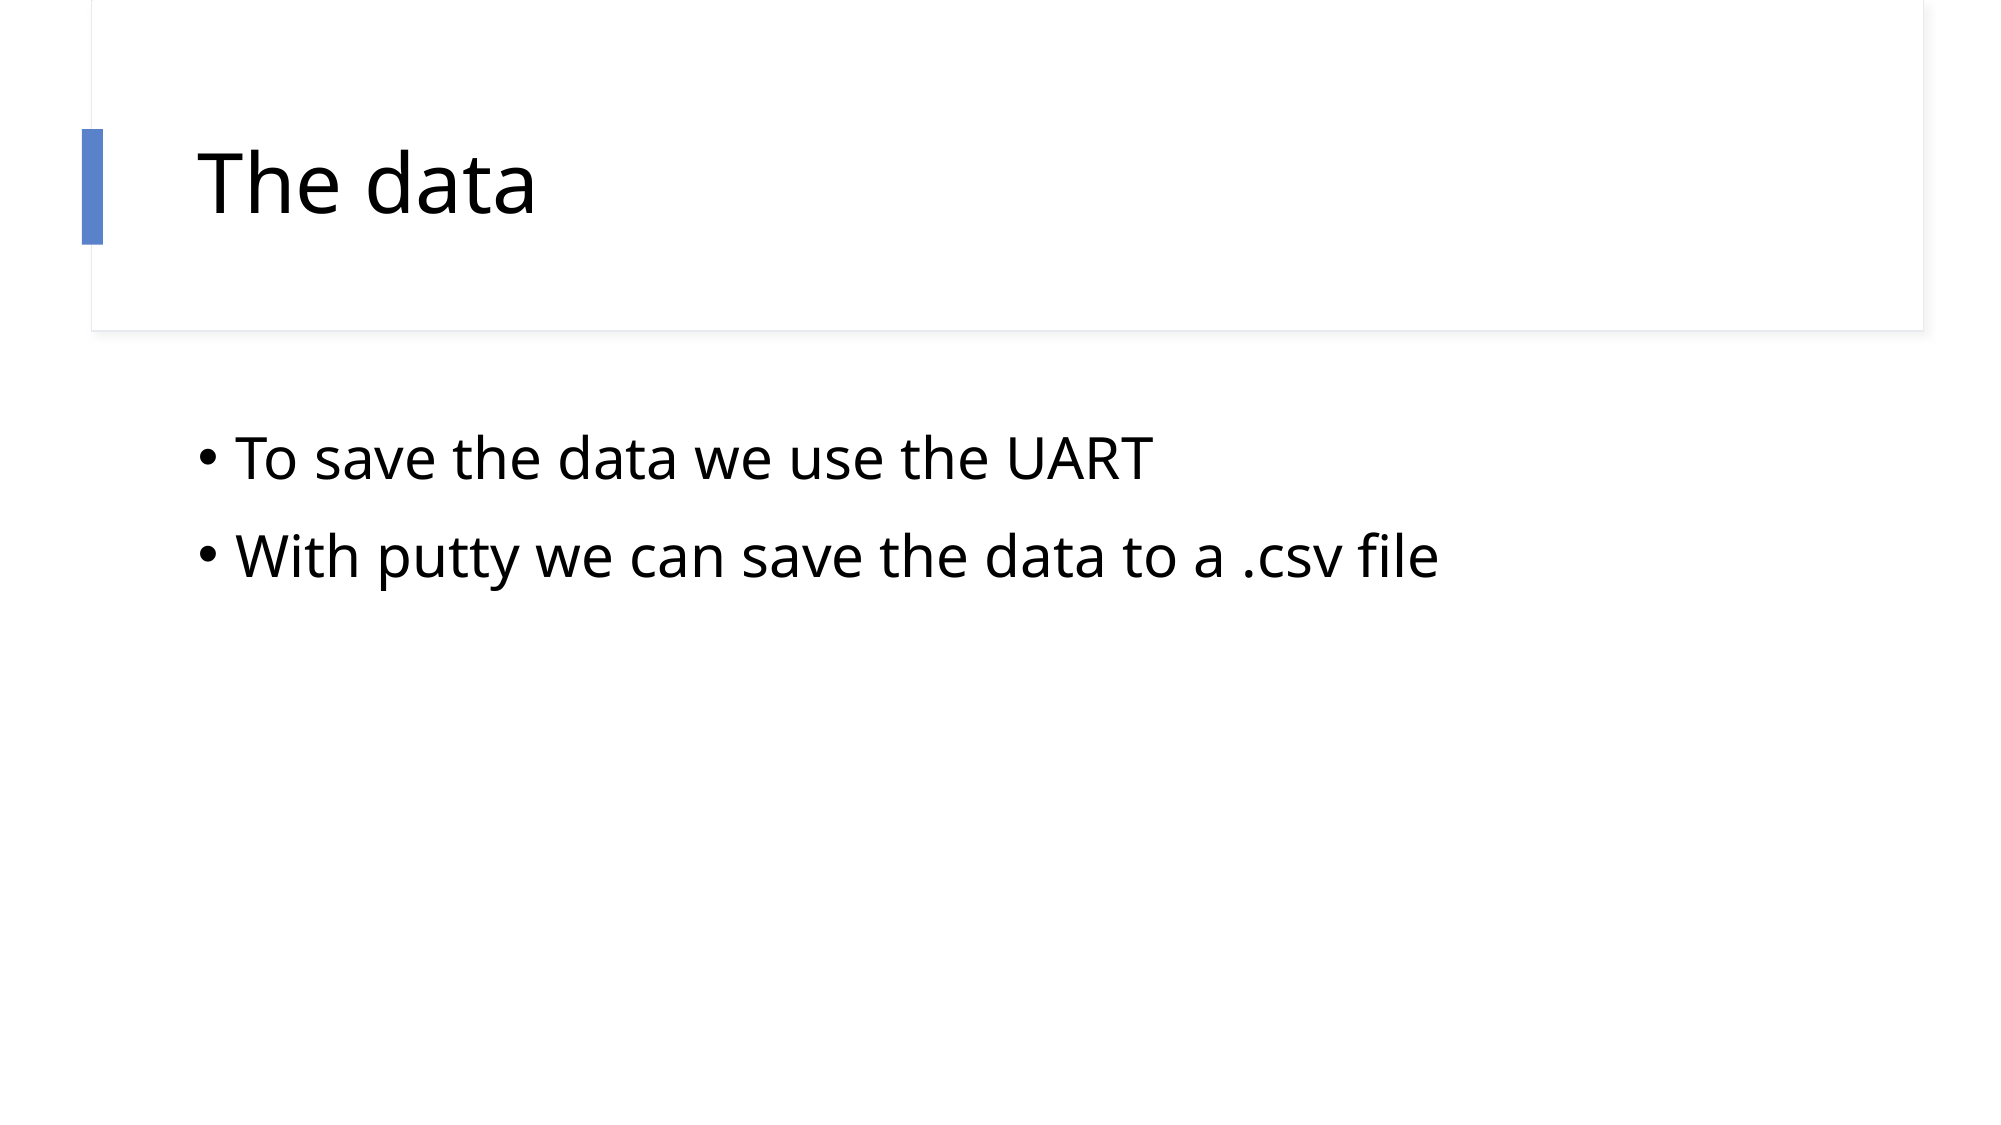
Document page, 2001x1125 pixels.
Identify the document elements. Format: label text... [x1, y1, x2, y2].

list To save the data we use the UART With putty we can save the data to a .csv file [183, 406, 1851, 1013]
title The data [183, 90, 1851, 284]
